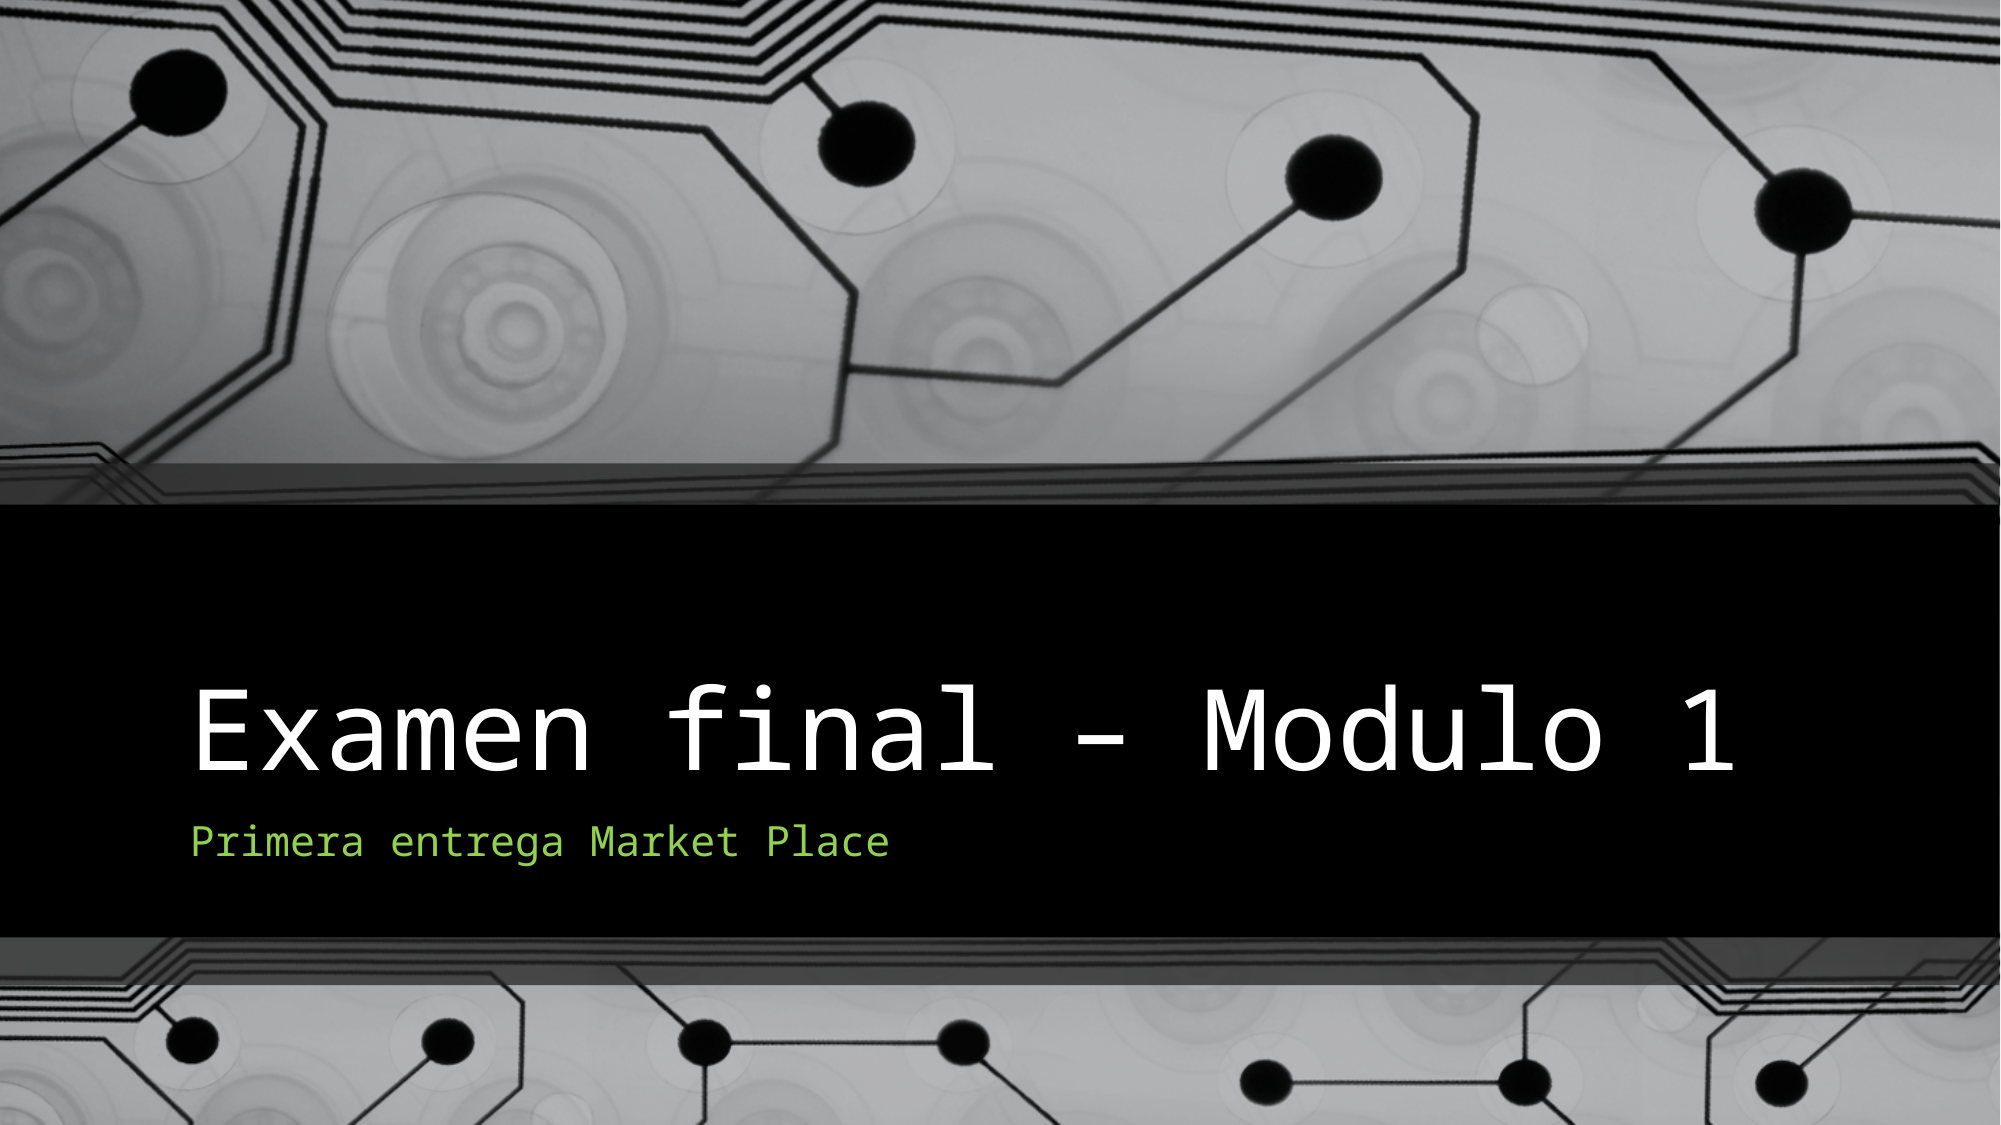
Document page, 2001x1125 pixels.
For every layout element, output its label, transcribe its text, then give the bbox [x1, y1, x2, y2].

title Examen final – Modulo 1 [174, 519, 1825, 800]
picture [0, 0, 2001, 1125]
subtitle Primera entrega Market Place [174, 812, 1825, 925]
